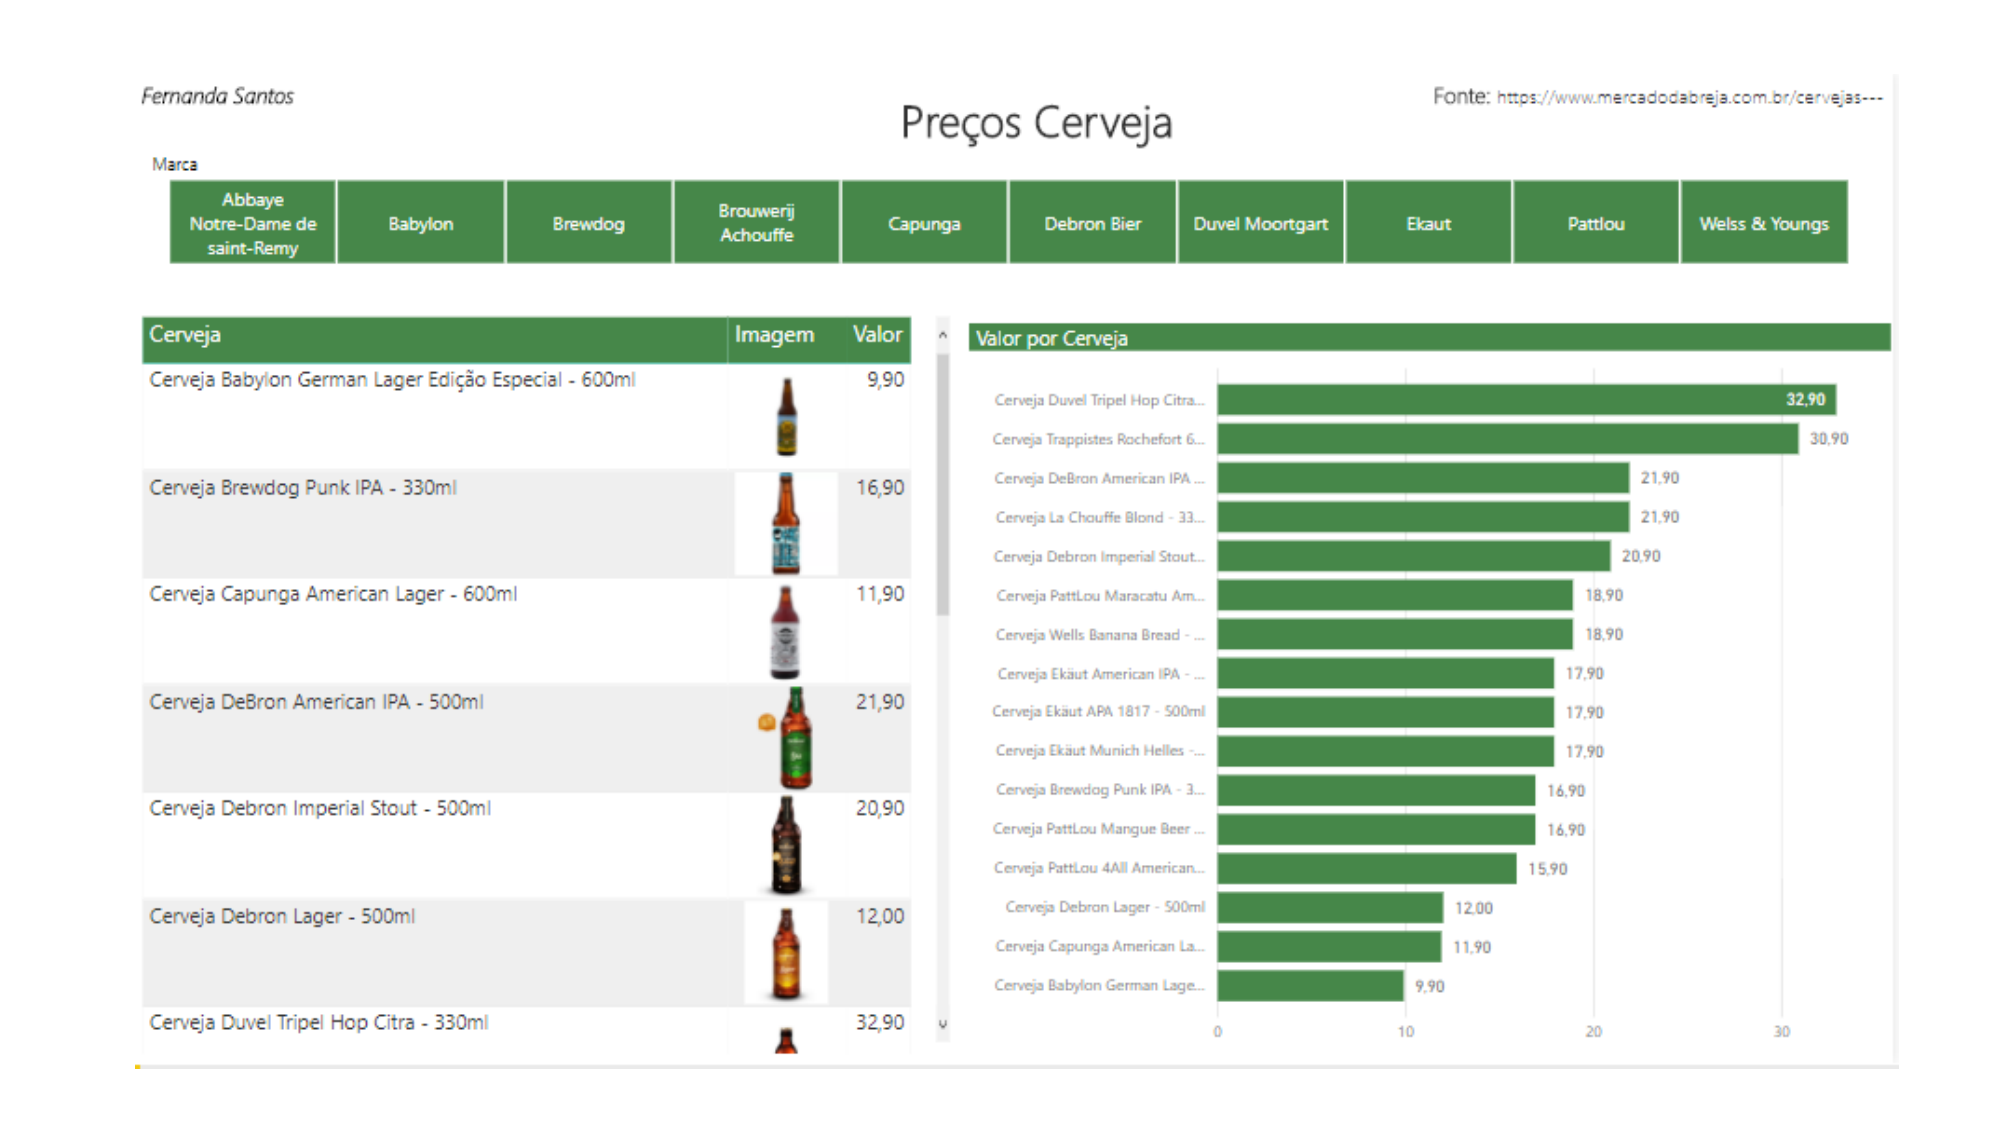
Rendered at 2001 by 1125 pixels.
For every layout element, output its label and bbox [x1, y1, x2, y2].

picture [135, 74, 1899, 1069]
